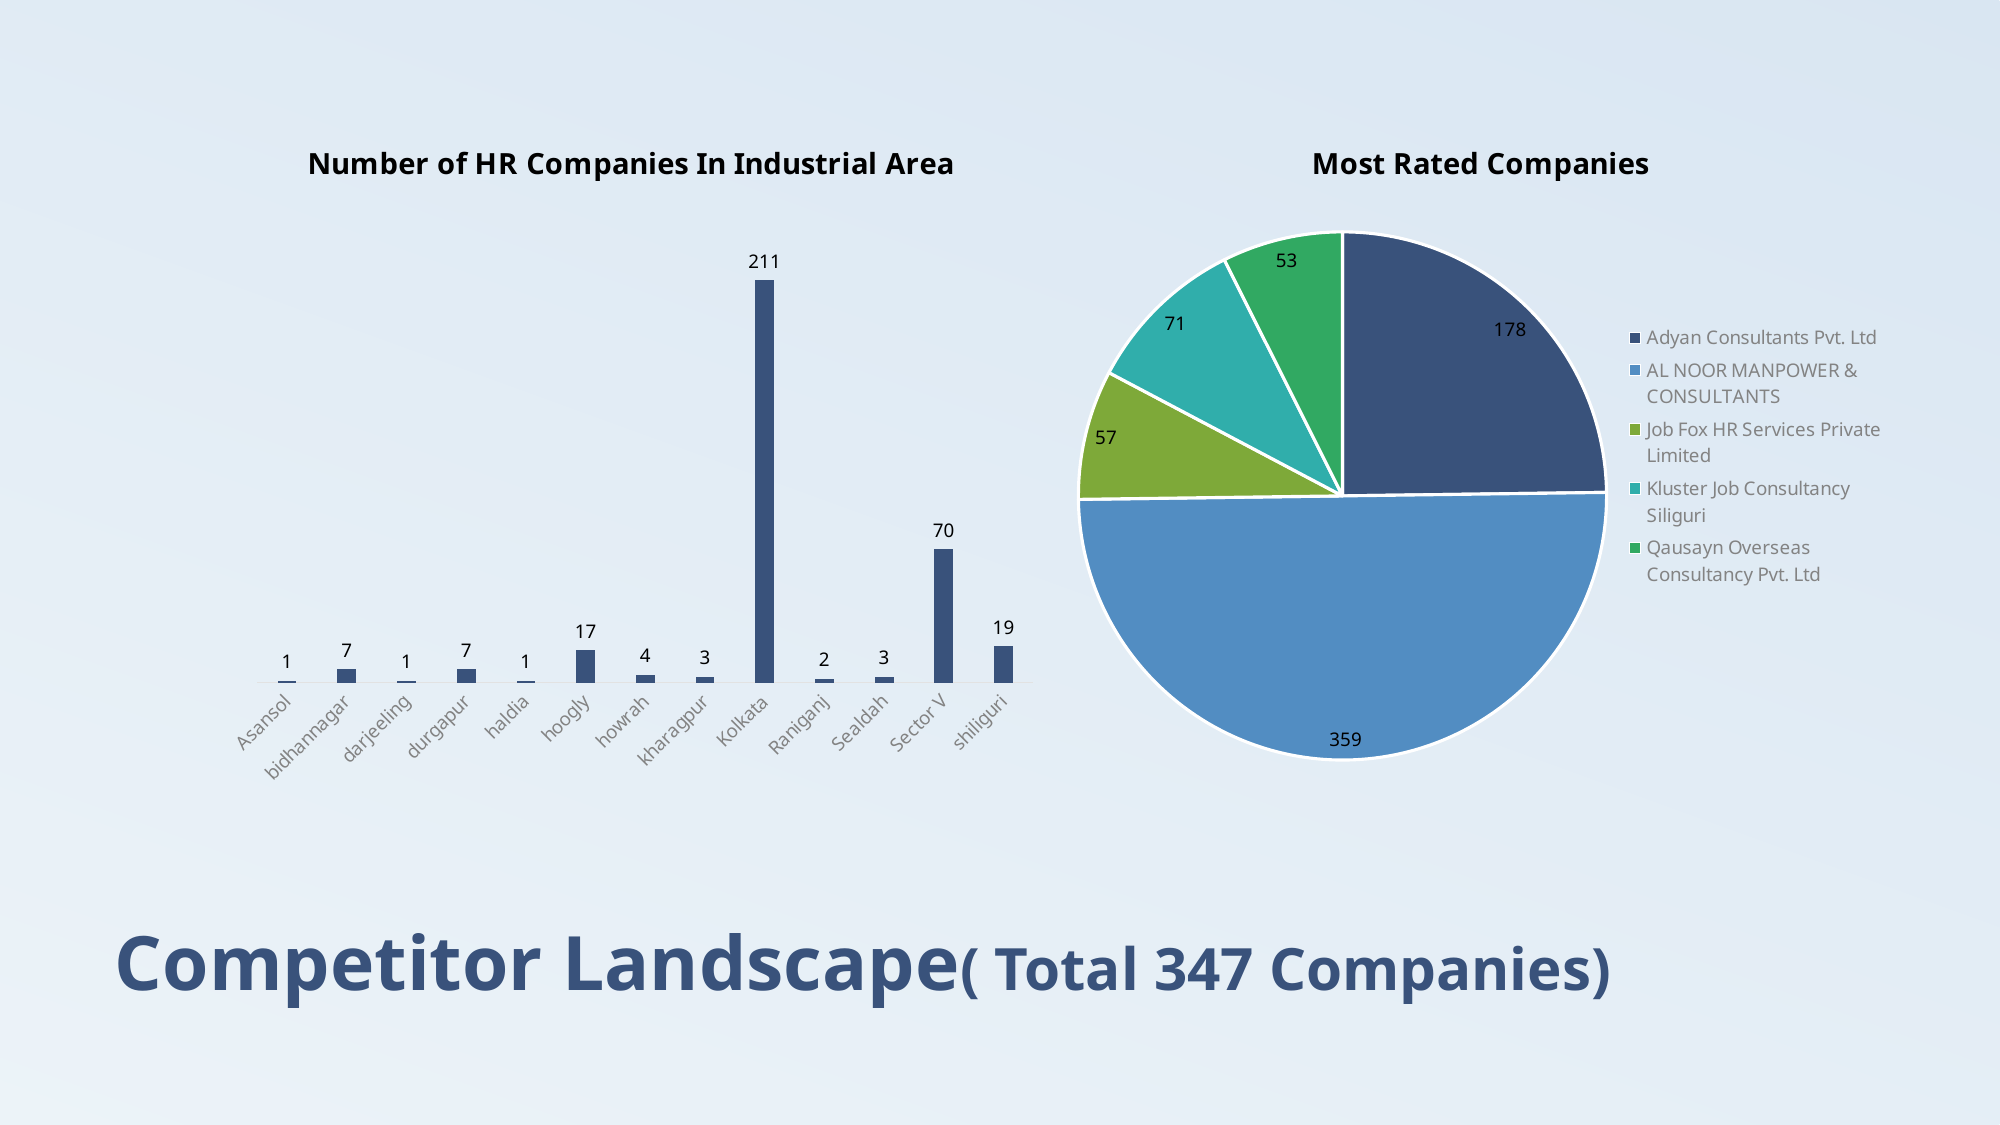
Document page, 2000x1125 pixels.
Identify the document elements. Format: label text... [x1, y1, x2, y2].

chart [212, 112, 1051, 800]
title Competitor Landscape( Total 347 Companies) [99, 837, 1900, 1013]
chart [1061, 112, 1900, 800]
